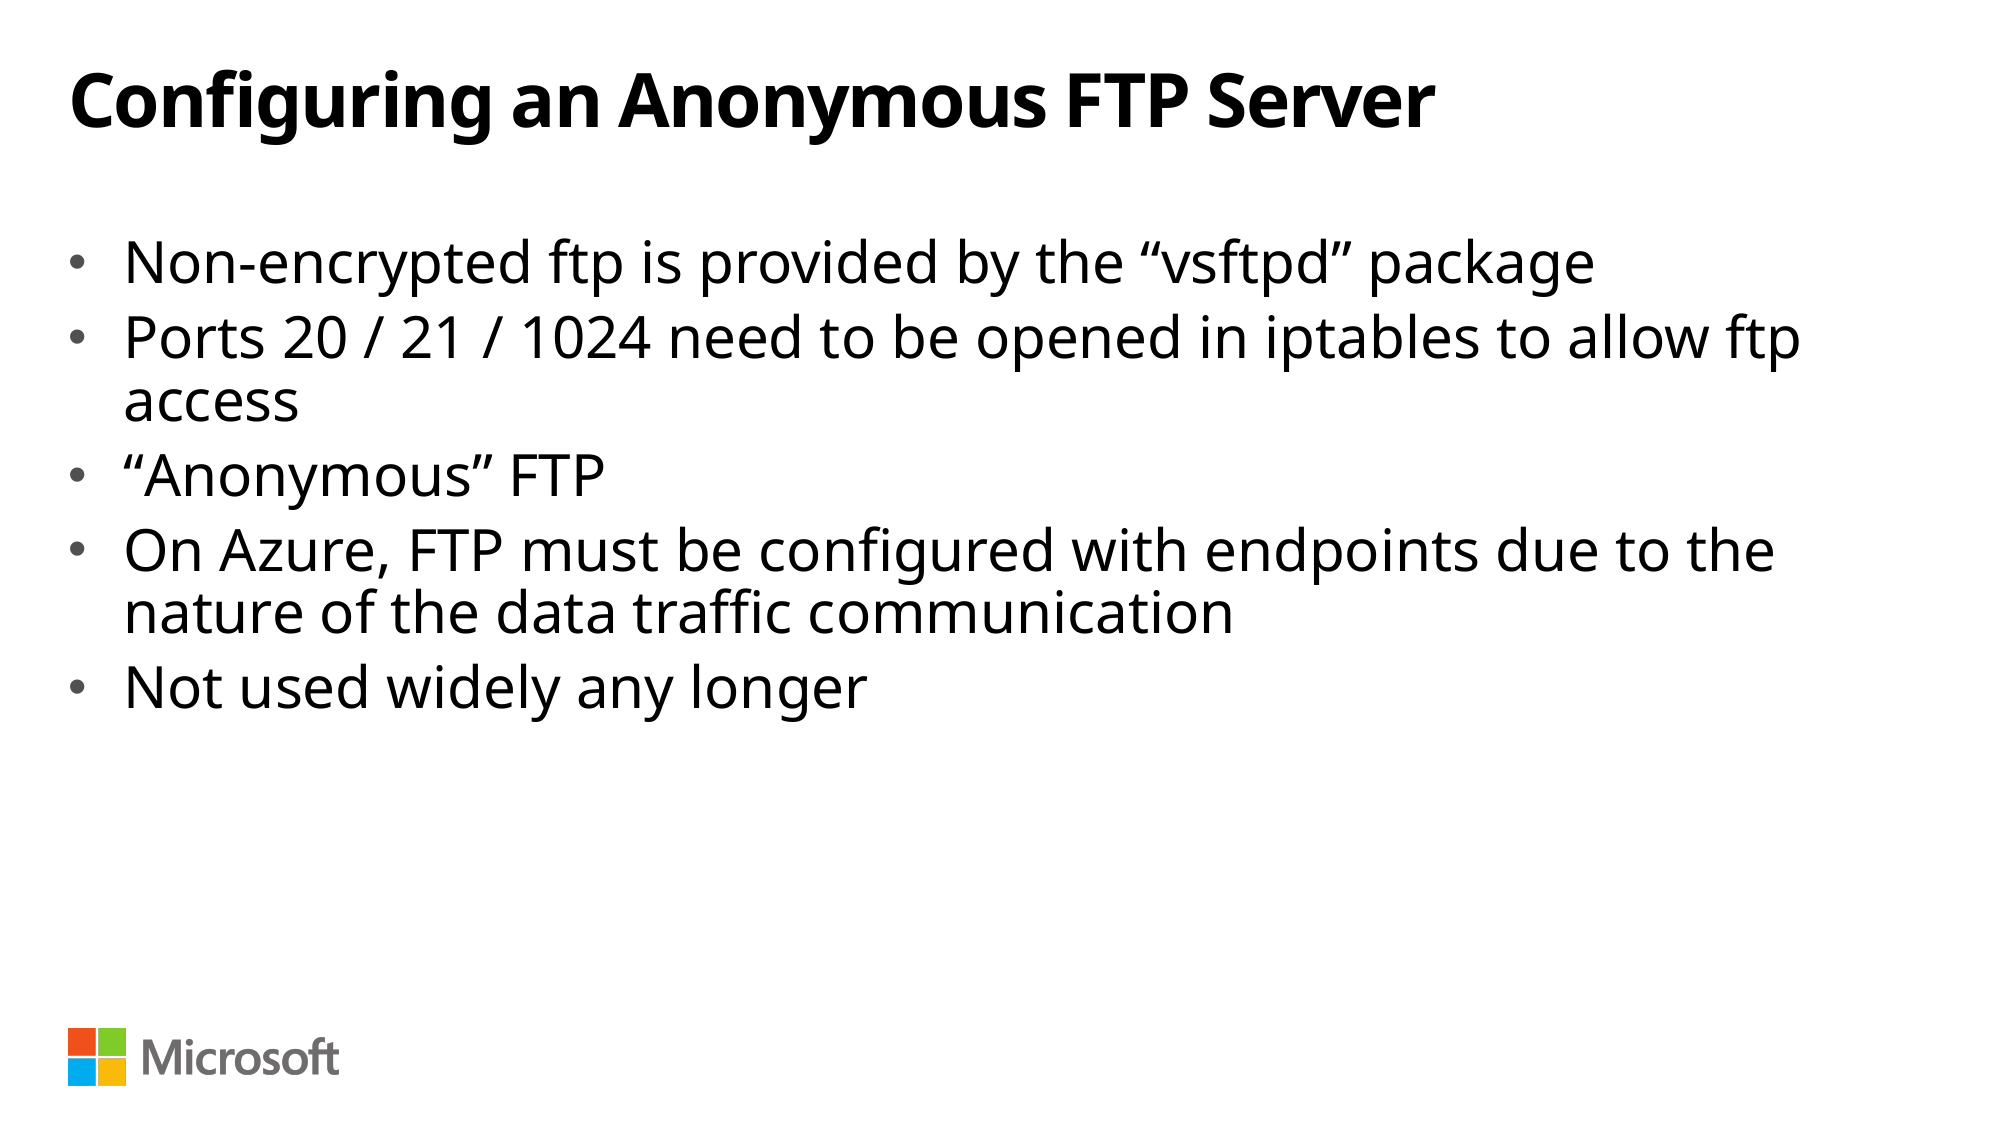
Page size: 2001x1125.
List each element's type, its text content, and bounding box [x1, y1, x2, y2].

title Configuring an Anonymous FTP Server [44, 47, 1957, 196]
list Non-encrypted ftp is provided by the “vsftpd” package Ports 20 / 21 / 1024 need to be opened in iptables to allow ftp access “Anonymous” FTP On Azure, FTP must be configured with endpoints due to the nature of the data traffic communication Not used widely any longer [44, 218, 1956, 688]
picture [68, 1028, 339, 1086]
